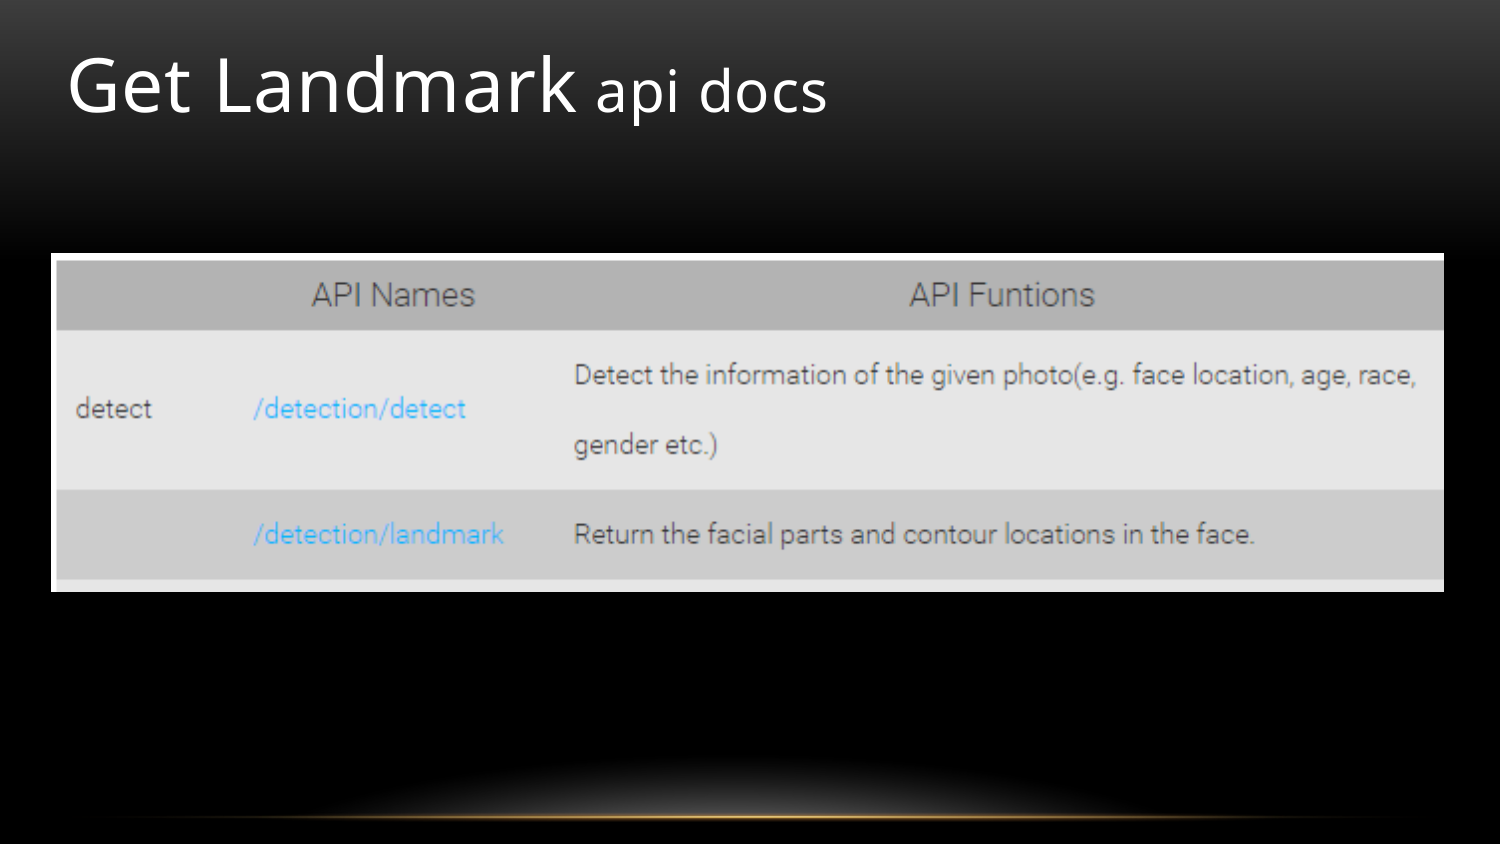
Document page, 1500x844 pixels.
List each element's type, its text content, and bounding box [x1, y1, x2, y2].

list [50, 252, 1444, 593]
title Get Landmark api docs [51, 33, 1449, 135]
picture [0, 330, 1500, 844]
